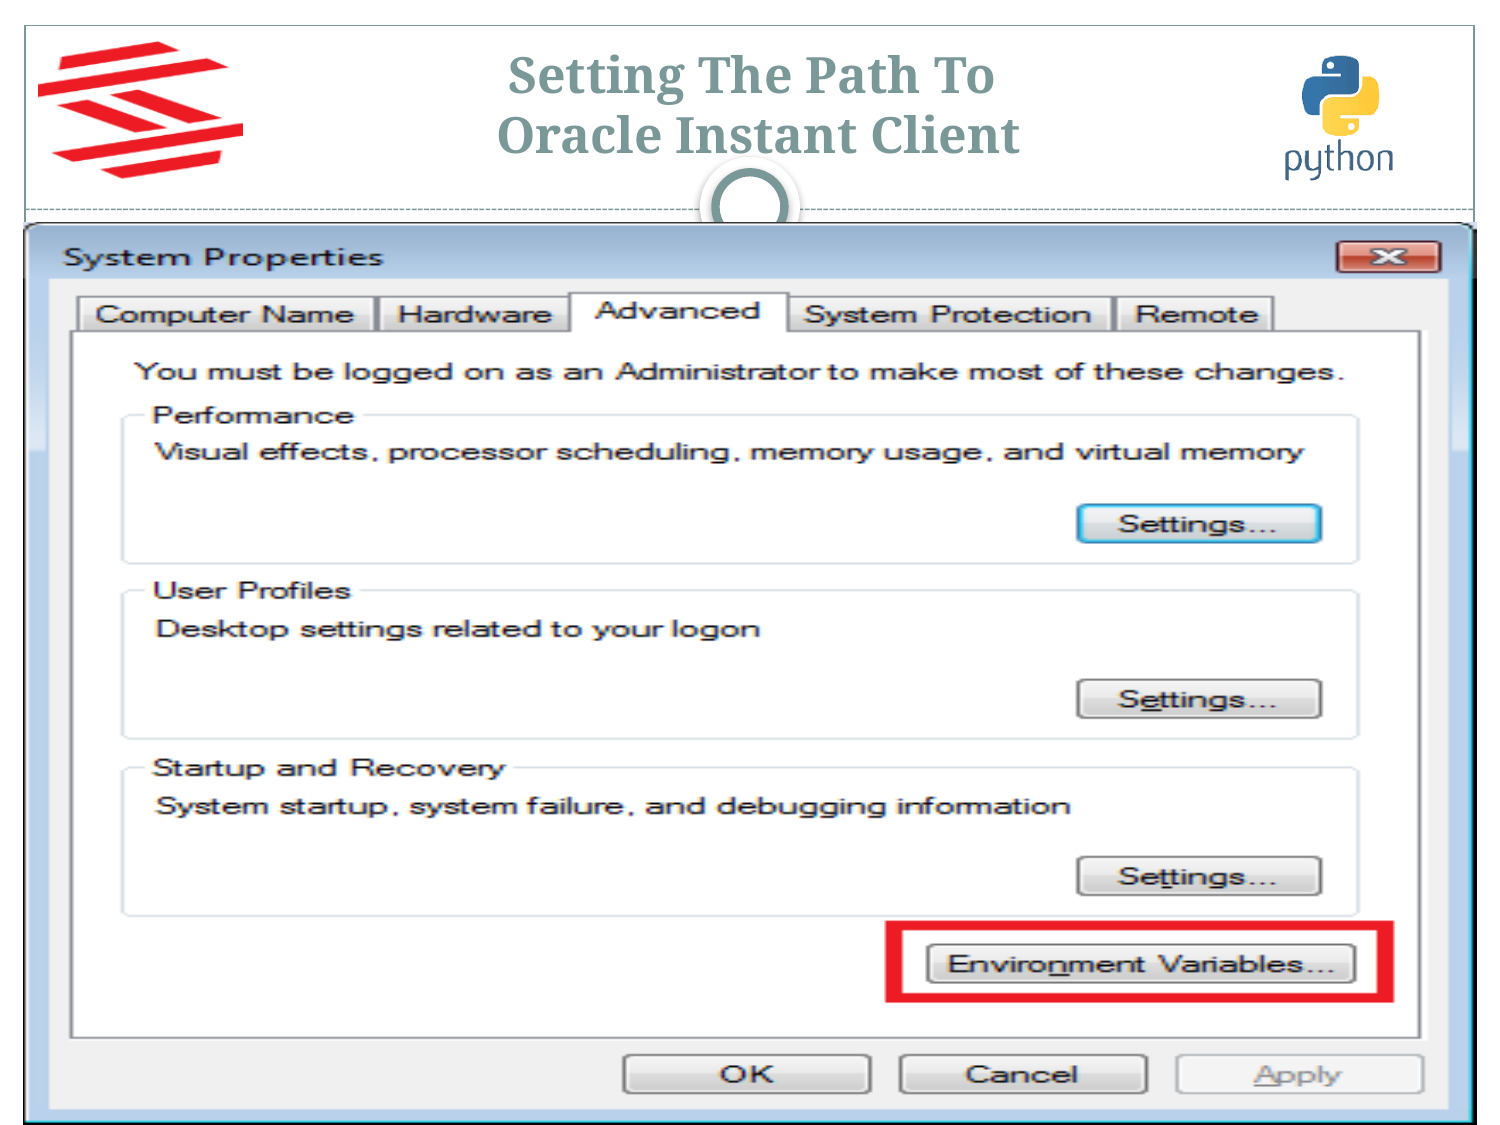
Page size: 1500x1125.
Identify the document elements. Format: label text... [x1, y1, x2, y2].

picture [1206, 53, 1471, 186]
title Setting The Path To Oracle Instant Client [248, 46, 1459, 172]
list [23, 222, 1477, 1125]
picture [37, 40, 243, 185]
